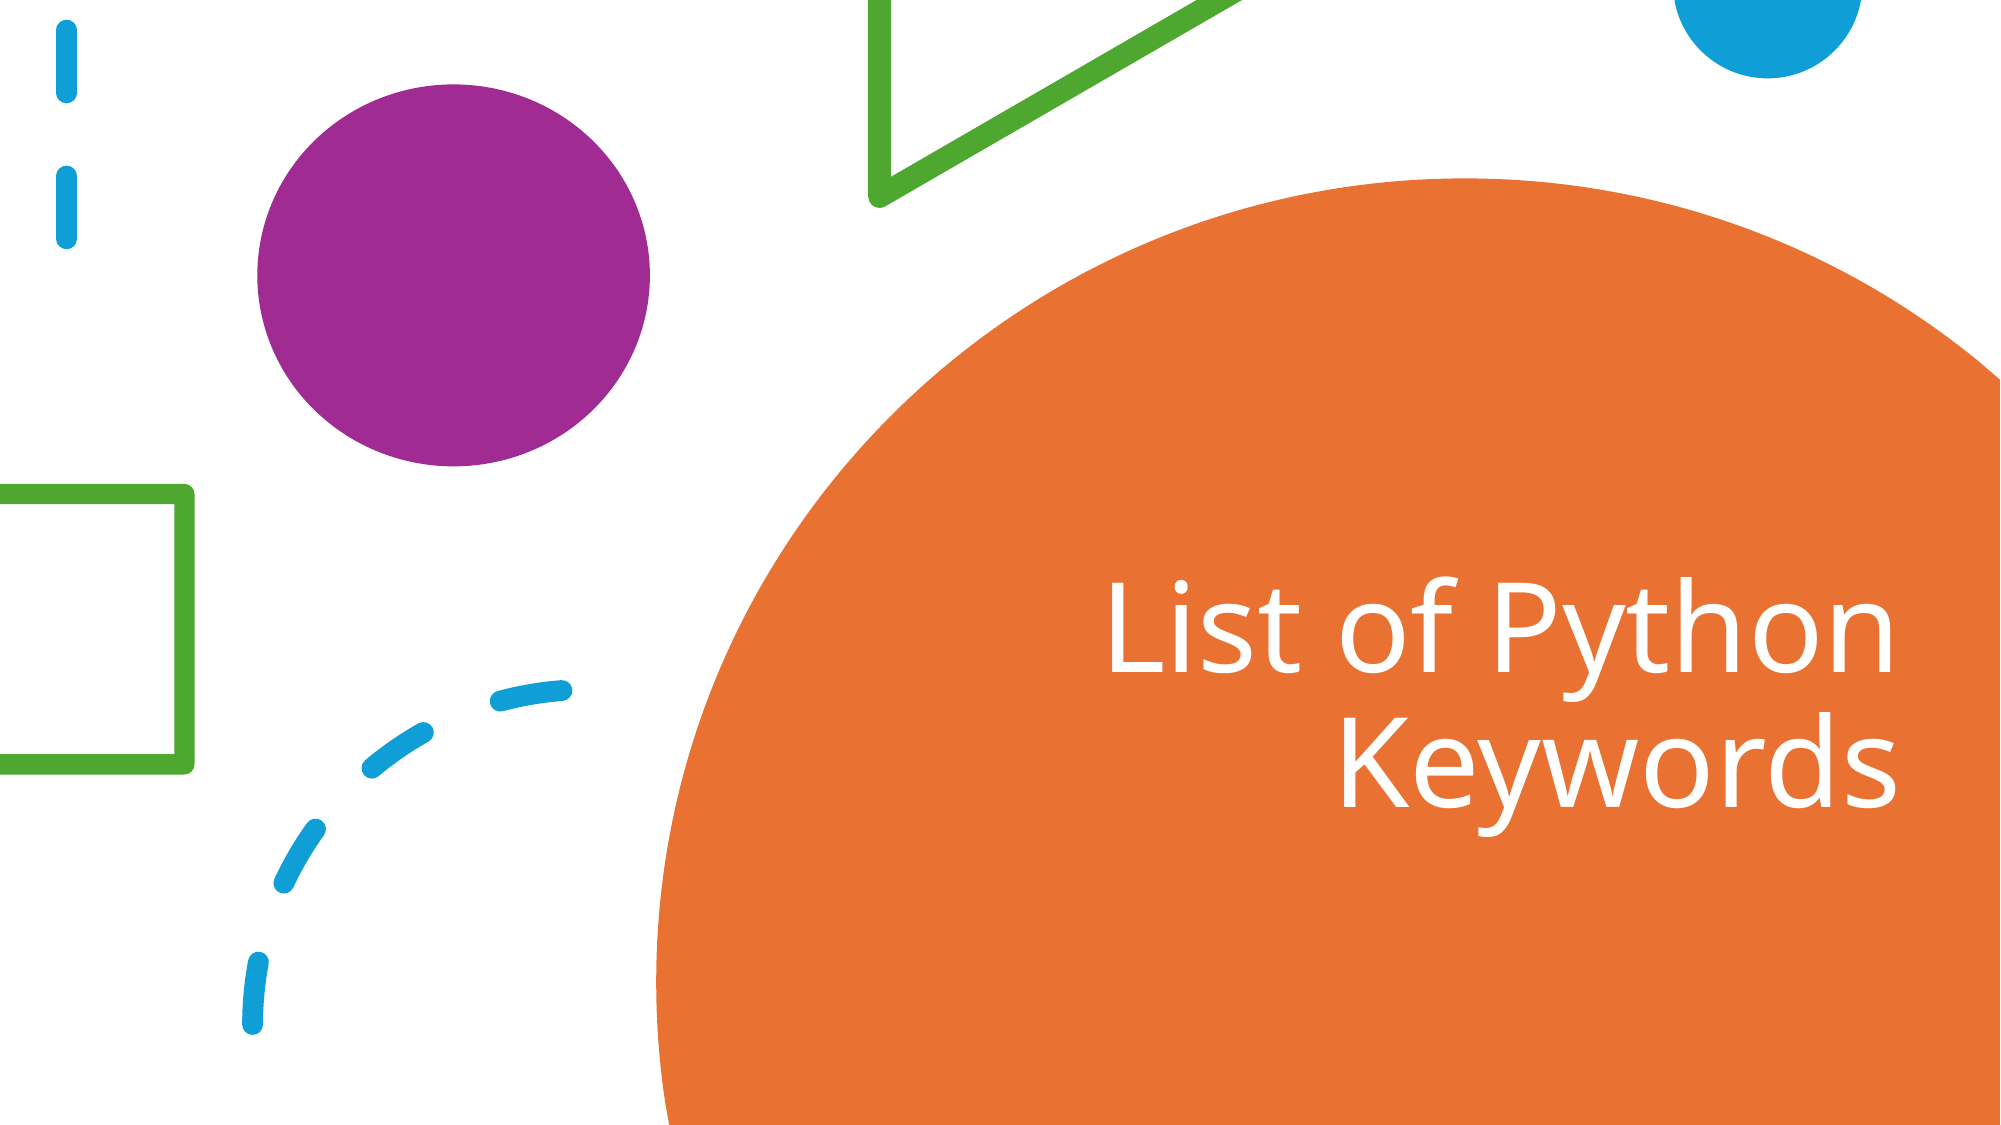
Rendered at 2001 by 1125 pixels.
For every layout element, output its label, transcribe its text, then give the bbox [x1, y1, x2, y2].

text_box [0, 483, 195, 775]
text_box [251, 688, 589, 1026]
text_box [0, 0, 2000, 1125]
text_box [654, 176, 2000, 1125]
text_box [255, 82, 652, 468]
text_box [868, 0, 1243, 208]
text_box List of Python Keywords [835, 450, 1917, 842]
text_box [1673, 0, 1863, 80]
